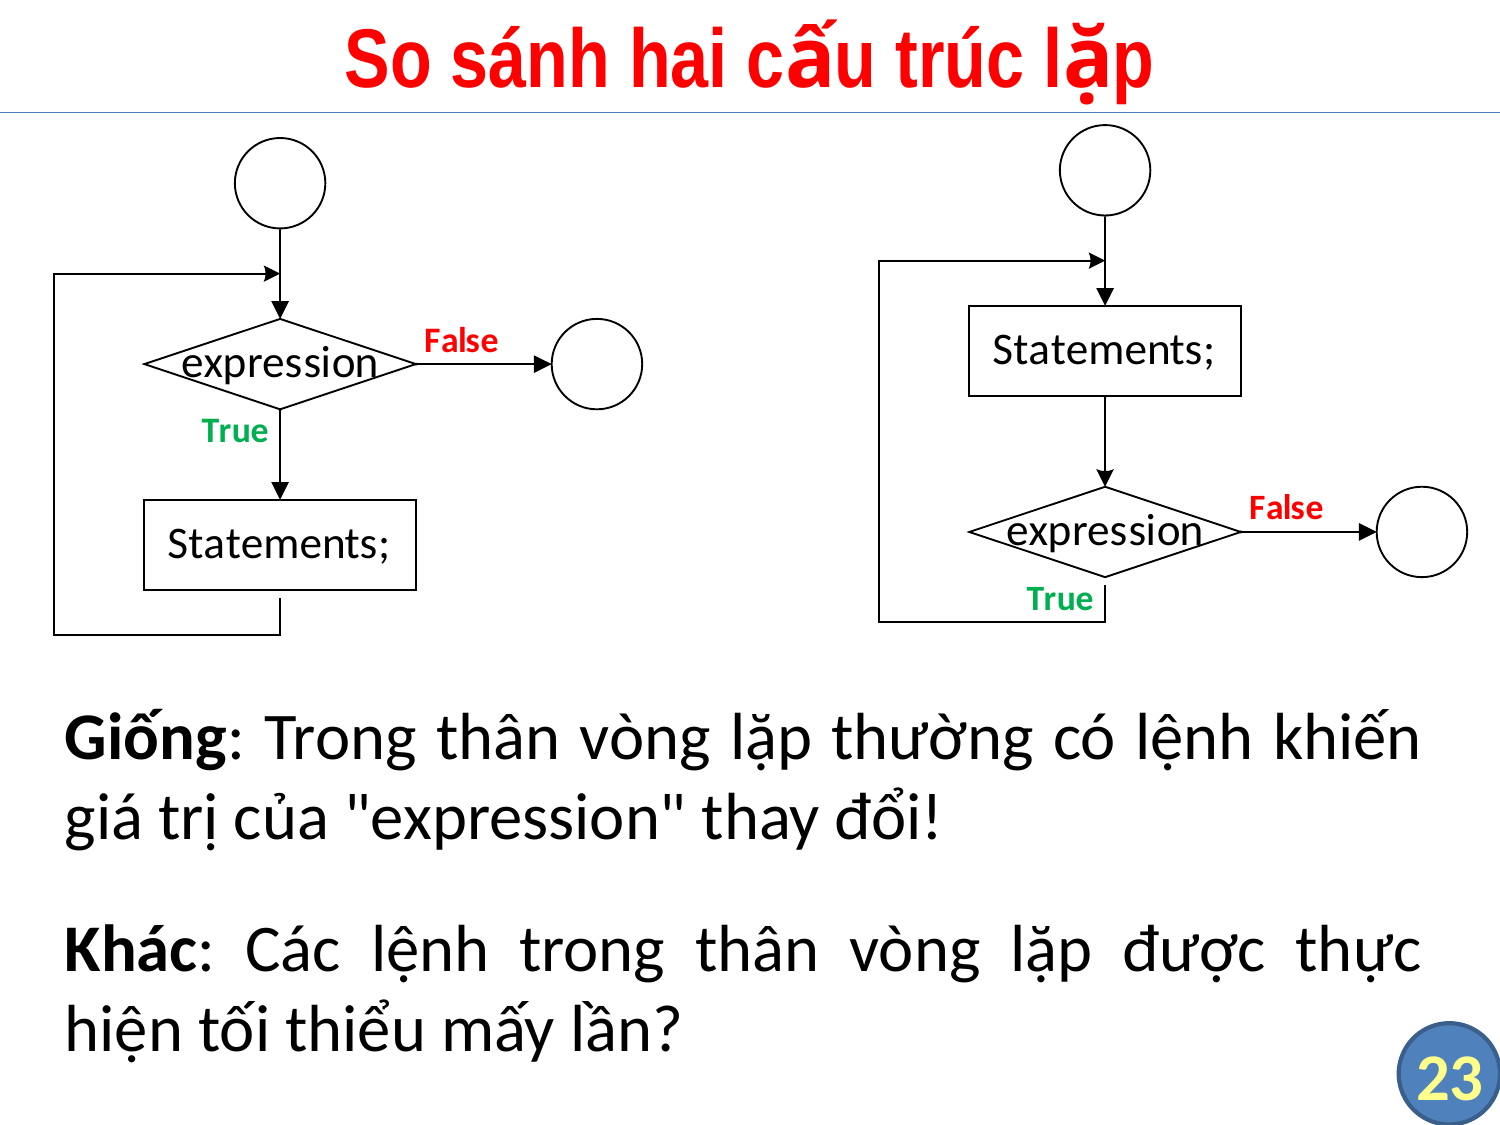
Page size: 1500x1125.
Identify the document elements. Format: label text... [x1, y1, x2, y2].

picture [49, 133, 645, 638]
slide_number 23 [1399, 1023, 1500, 1125]
text_box Khác: Các lệnh trong thân vòng lặp được thực hiện tối thiểu mấy lần? [50, 897, 1438, 1072]
picture [874, 121, 1470, 638]
title So sánh hai cấu trúc lặp [0, 0, 1500, 113]
text_box Giống: Trong thân vòng lặp thường có lệnh khiến giá trị của "expression" thay đổi! [50, 685, 1438, 861]
